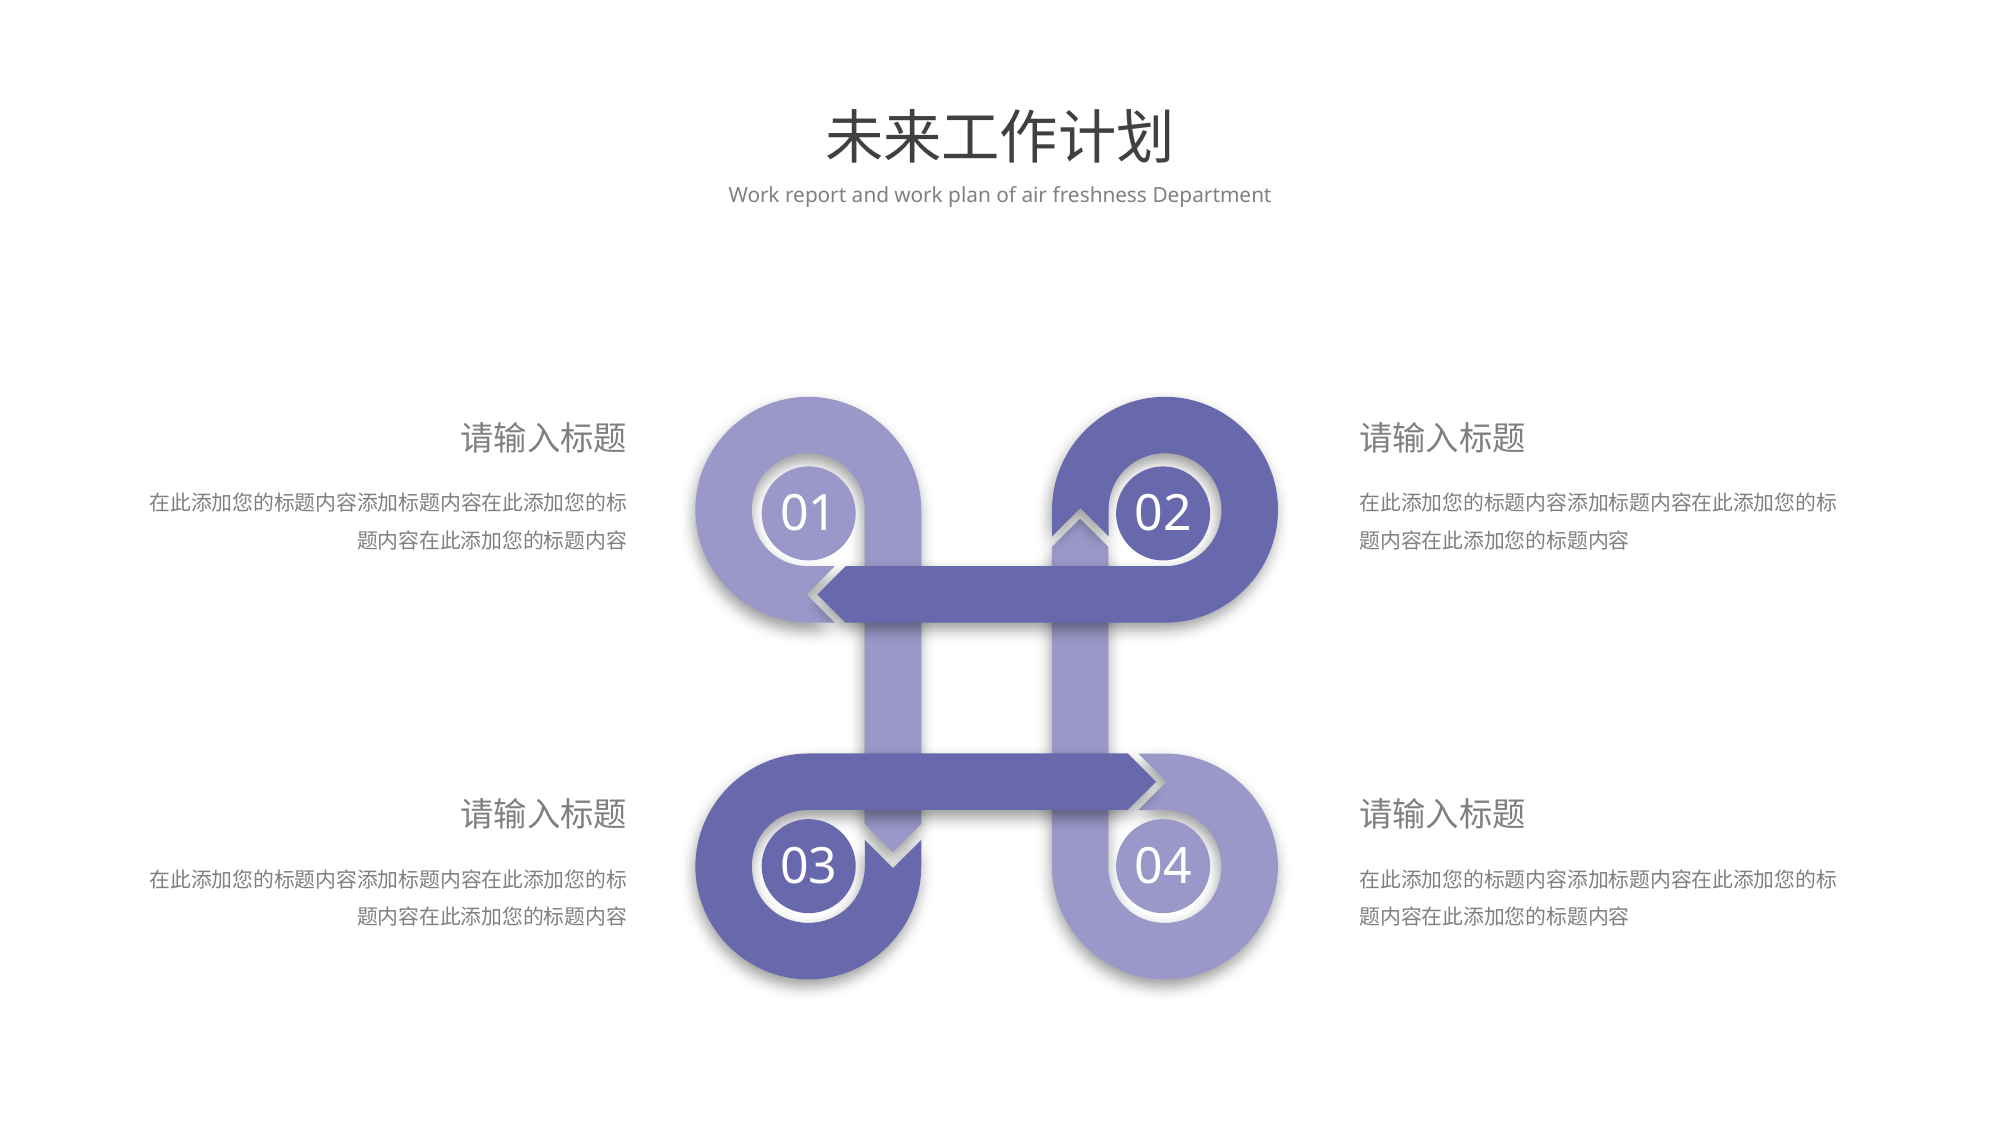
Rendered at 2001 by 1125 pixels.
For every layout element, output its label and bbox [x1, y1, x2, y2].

text_box [115, 409, 642, 557]
text_box [1344, 786, 1859, 933]
text_box [114, 786, 642, 933]
text_box [695, 396, 1278, 980]
text_box [1344, 409, 1859, 557]
text_box [501, 92, 1499, 216]
